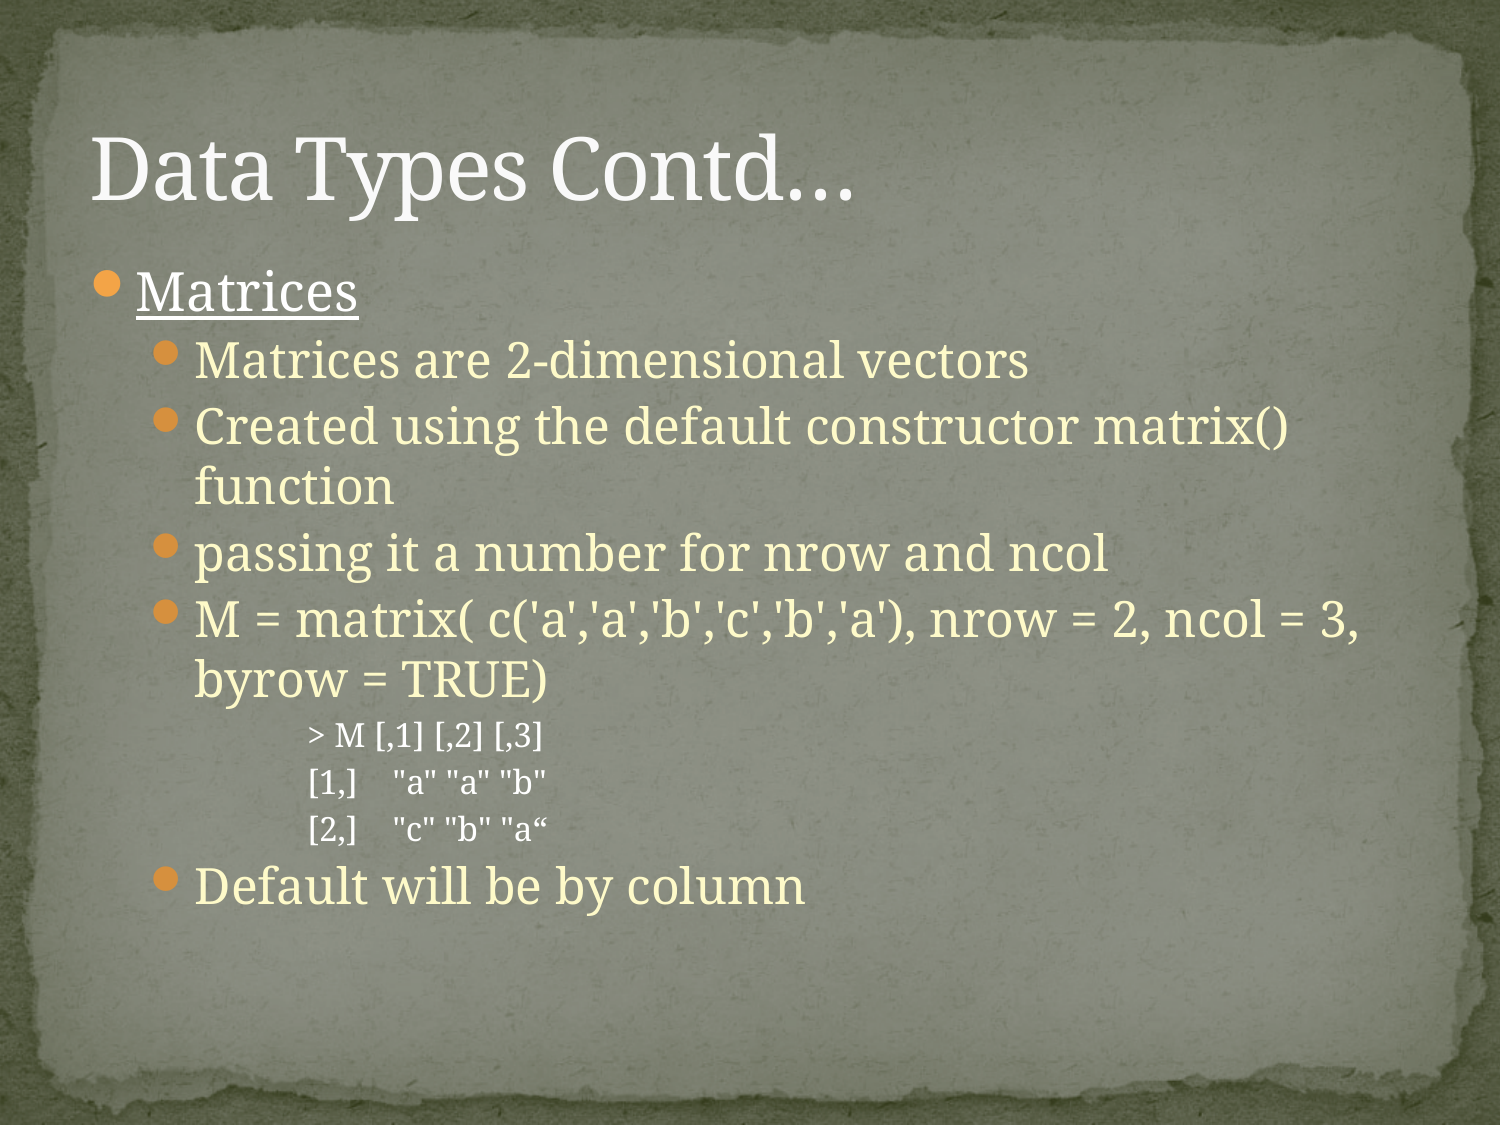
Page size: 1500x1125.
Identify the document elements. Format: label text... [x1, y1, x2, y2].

title Data Types Contd… [74, 24, 1425, 225]
list Matrices Matrices are 2-dimensional vectors Created using the default constructor matrix() function passing it a number for nrow and ncol M = matrix( c('a','a','b','c','b','a'), nrow = 2, ncol = 3, byrow = TRUE) > M [,1] [,2] [,3] [1,] "a" "a" "b" [2,] "c" "b" "a“ Default will be by column [75, 249, 1425, 1000]
